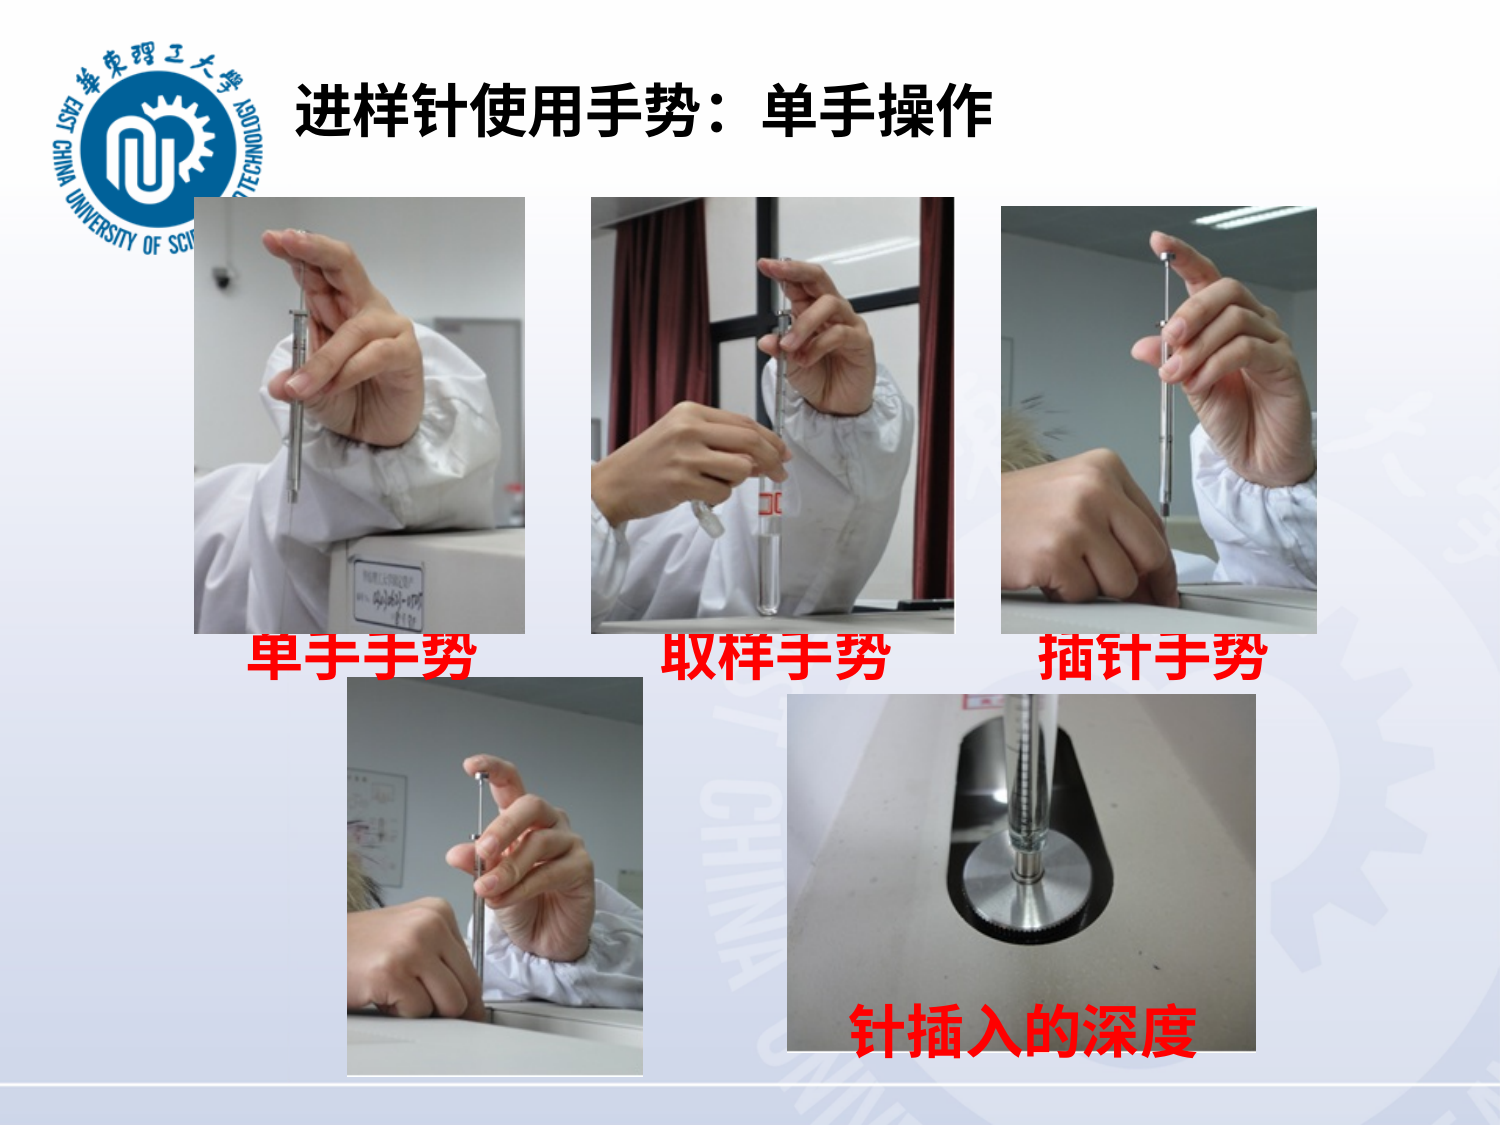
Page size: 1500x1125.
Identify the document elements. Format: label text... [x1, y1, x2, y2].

text_box 取样手势 [644, 634, 908, 695]
text_box 进样针使用手势：单手操作 [279, 66, 1009, 152]
text_box 针插入的深度 [833, 1053, 1214, 1073]
text_box 插针手势 [1022, 634, 1286, 695]
picture [0, 0, 1500, 1125]
text_box 单手手势 [231, 634, 494, 695]
